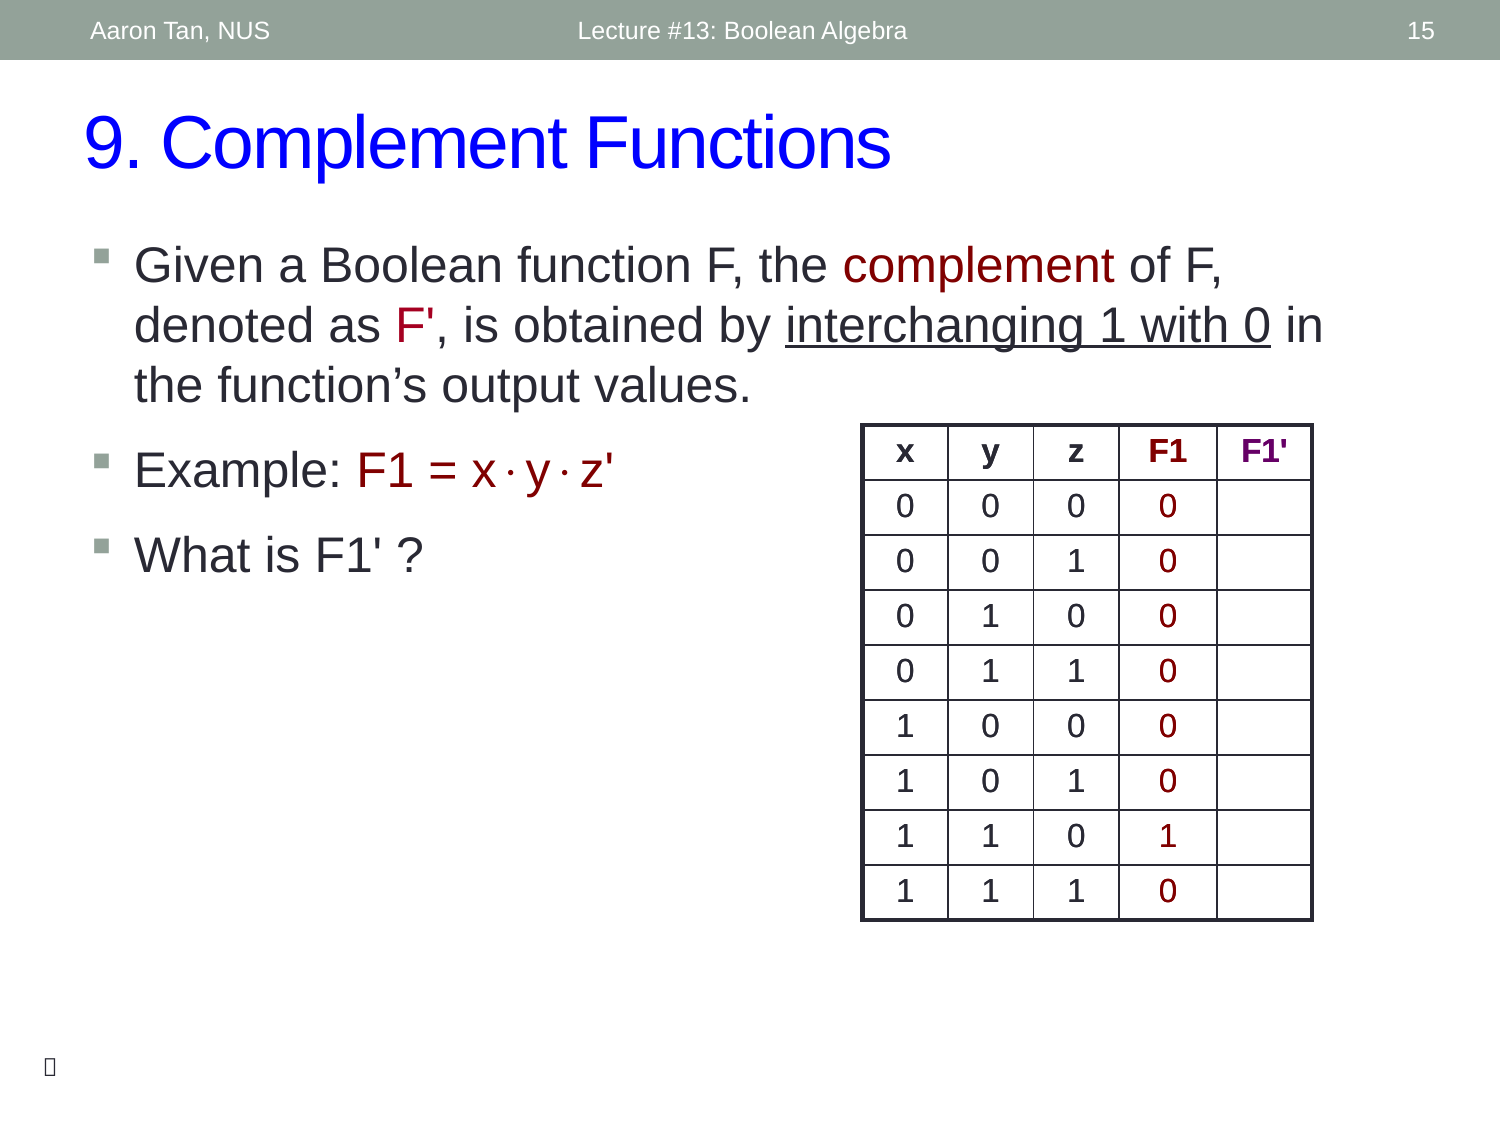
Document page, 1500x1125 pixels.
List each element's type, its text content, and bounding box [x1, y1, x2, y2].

table_cell 1 [949, 591, 1033, 644]
table_cell [1218, 811, 1310, 864]
table_cell 1 [1034, 536, 1118, 589]
text_box  [24, 1050, 75, 1083]
text_box Given a Boolean function F, the complement of F, denoted as F', is obtained by interchanging 1 with 0 in the function’s output values. Example: F1 = xyz' What is F1' ? [75, 224, 1402, 1006]
table_header F1' [1218, 427, 1310, 479]
table_cell 0 [949, 701, 1033, 754]
table_cell 1 [949, 811, 1033, 864]
table_header y [949, 427, 1033, 479]
table_cell 1 [865, 701, 947, 754]
table_cell 1 [949, 866, 1033, 918]
table_cell [1218, 536, 1310, 589]
table_cell 0 [1120, 866, 1216, 918]
table_cell 1 [865, 866, 947, 918]
table_cell 1 [1034, 646, 1118, 699]
table_header F1 [1120, 427, 1216, 479]
table_cell 0 [1120, 591, 1216, 644]
table_cell 0 [1034, 701, 1118, 754]
table_cell [1218, 591, 1310, 644]
table_cell [1218, 481, 1310, 534]
slide_number 15 [1308, 3, 1450, 57]
table_cell [1218, 756, 1310, 809]
table_cell [1218, 866, 1310, 918]
table_cell [1218, 701, 1310, 754]
table_cell 0 [1120, 701, 1216, 754]
table_cell 0 [949, 756, 1033, 809]
table_cell 1 [1034, 866, 1118, 918]
table_cell 0 [1034, 591, 1118, 644]
footer Lecture #13: Boolean Algebra [562, 3, 1238, 57]
table_cell 1 [1034, 756, 1118, 809]
table_cell 0 [1120, 481, 1216, 534]
table_cell [1218, 646, 1310, 699]
title 9. Complement Functions [68, 86, 1429, 192]
table_cell 1 [865, 811, 947, 864]
table_cell 0 [865, 591, 947, 644]
table_cell 0 [1034, 811, 1118, 864]
table_header x [865, 427, 947, 479]
table_cell 0 [865, 481, 947, 534]
table_cell 0 [949, 536, 1033, 589]
table_cell 0 [1034, 481, 1118, 534]
table_cell 0 [1120, 646, 1216, 699]
slide_number Aaron Tan, NUS [75, 3, 550, 57]
table_cell 0 [865, 646, 947, 699]
table_cell 0 [949, 481, 1033, 534]
table_cell 0 [865, 536, 947, 589]
table_cell 1 [949, 646, 1033, 699]
table_header z [1034, 427, 1118, 479]
table_cell 1 [1120, 811, 1216, 864]
table_cell 0 [1120, 756, 1216, 809]
table_cell 0 [1120, 536, 1216, 589]
table_cell 1 [865, 756, 947, 809]
